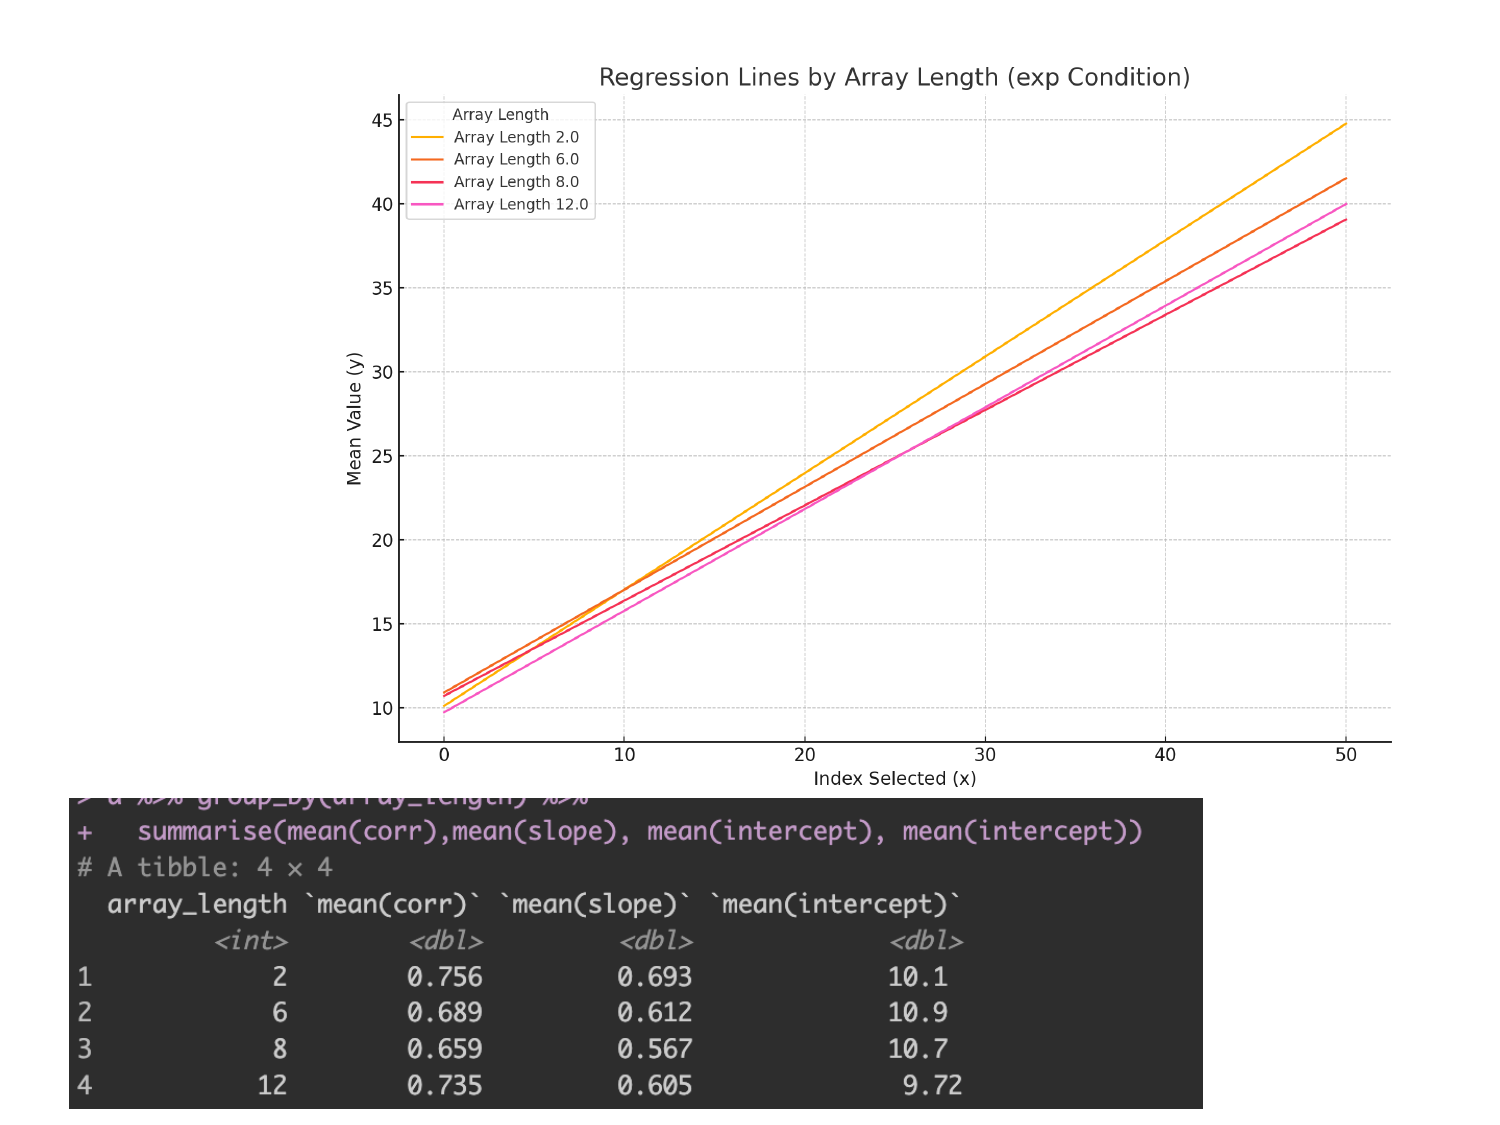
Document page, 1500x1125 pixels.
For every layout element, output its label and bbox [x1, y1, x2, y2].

picture [69, 798, 1204, 1110]
list [336, 55, 1401, 799]
